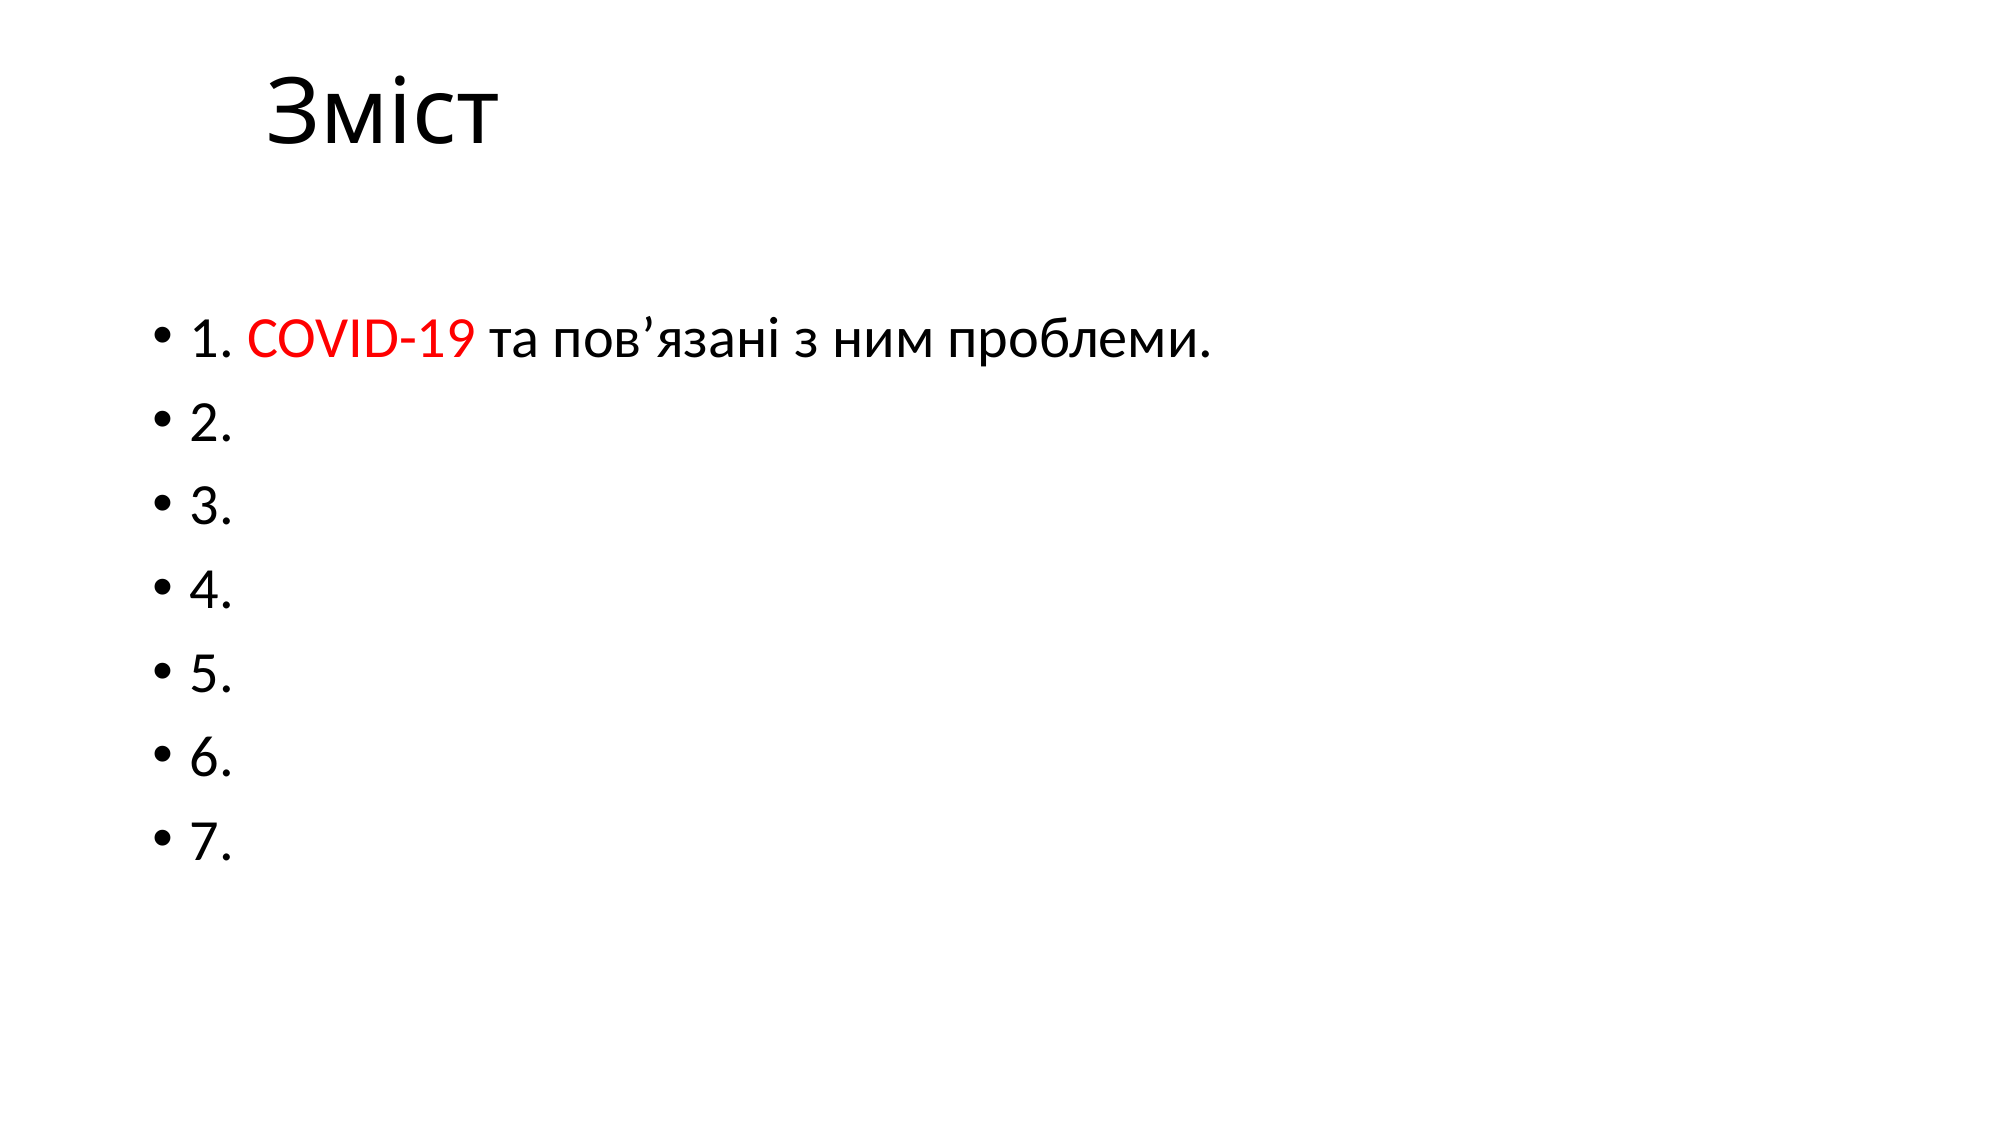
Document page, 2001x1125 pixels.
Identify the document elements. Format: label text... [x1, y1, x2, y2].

list 1. COVID-19 та пов’язані з ним проблеми. 2. 3. 4. 5. 6. 7. [137, 299, 1863, 1014]
title Зміст [137, 59, 1863, 278]
